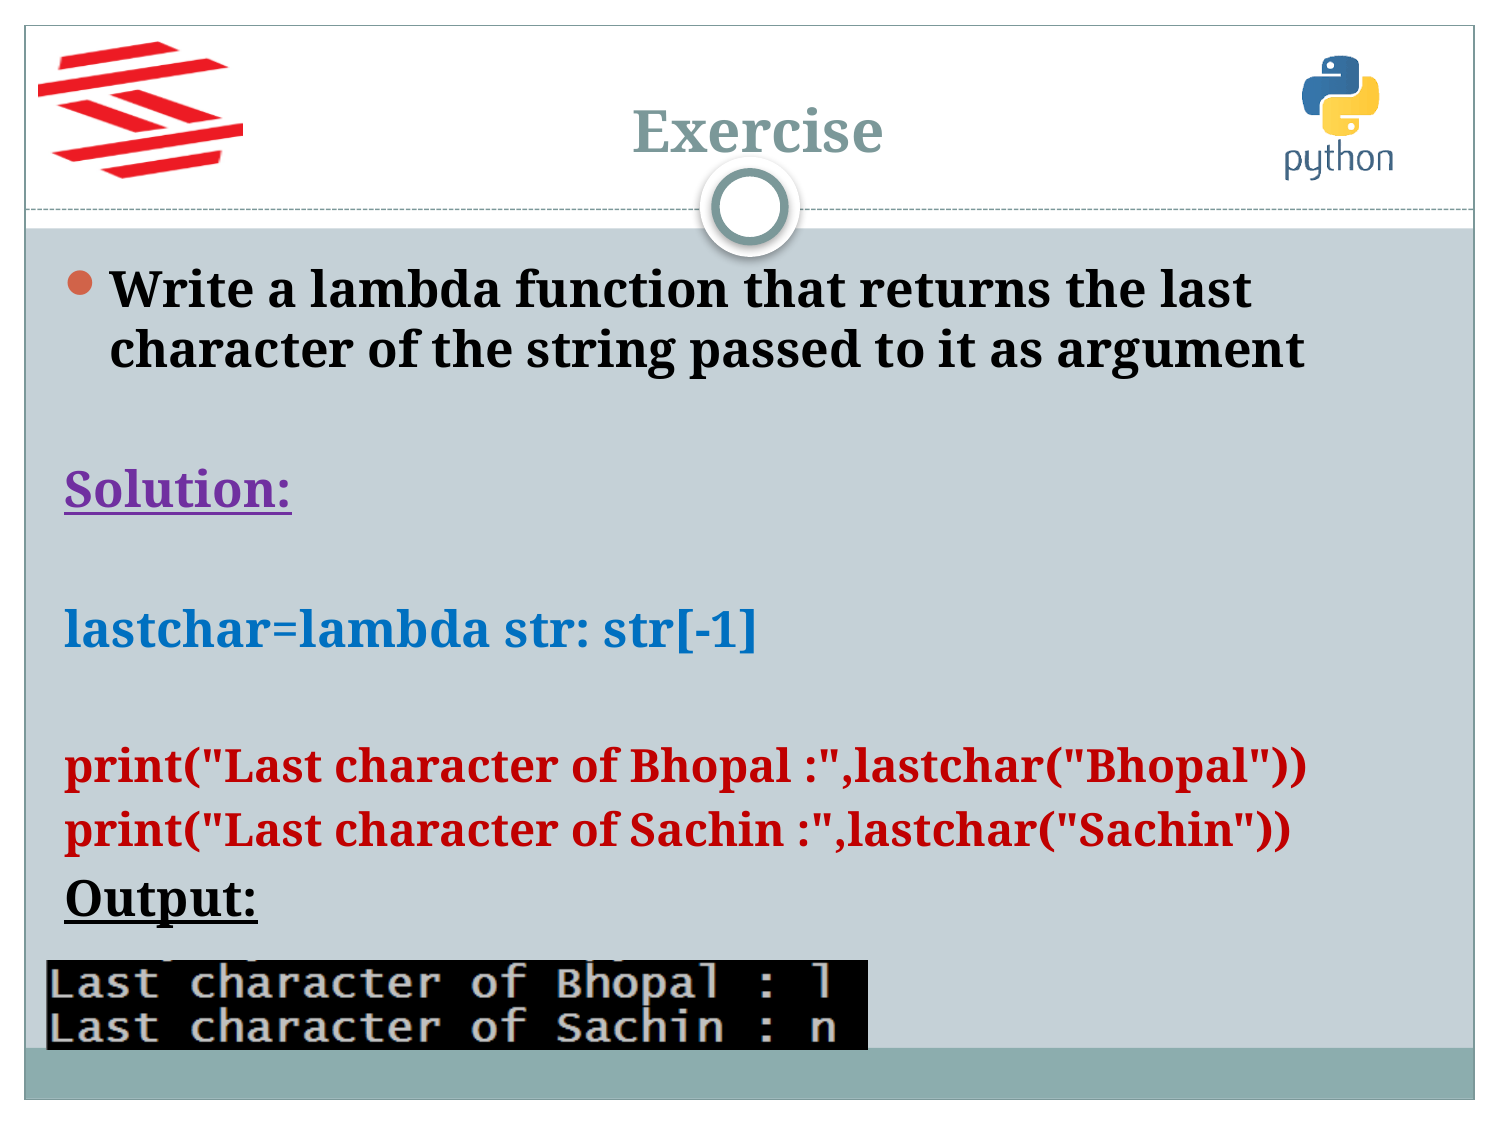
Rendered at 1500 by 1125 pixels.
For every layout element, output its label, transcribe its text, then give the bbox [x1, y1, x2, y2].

list Write a lambda function that returns the last character of the string passed to it as argument Solution: lastchar=lambda str: str[-1] print("Last character of Bhopal :",lastchar("Bhopal")) print("Last character of Sachin :",lastchar("Sachin")) Output: [49, 250, 1445, 1047]
picture [37, 40, 243, 185]
title Exercise [248, 46, 1459, 172]
picture [46, 960, 868, 1051]
picture [1206, 53, 1471, 186]
